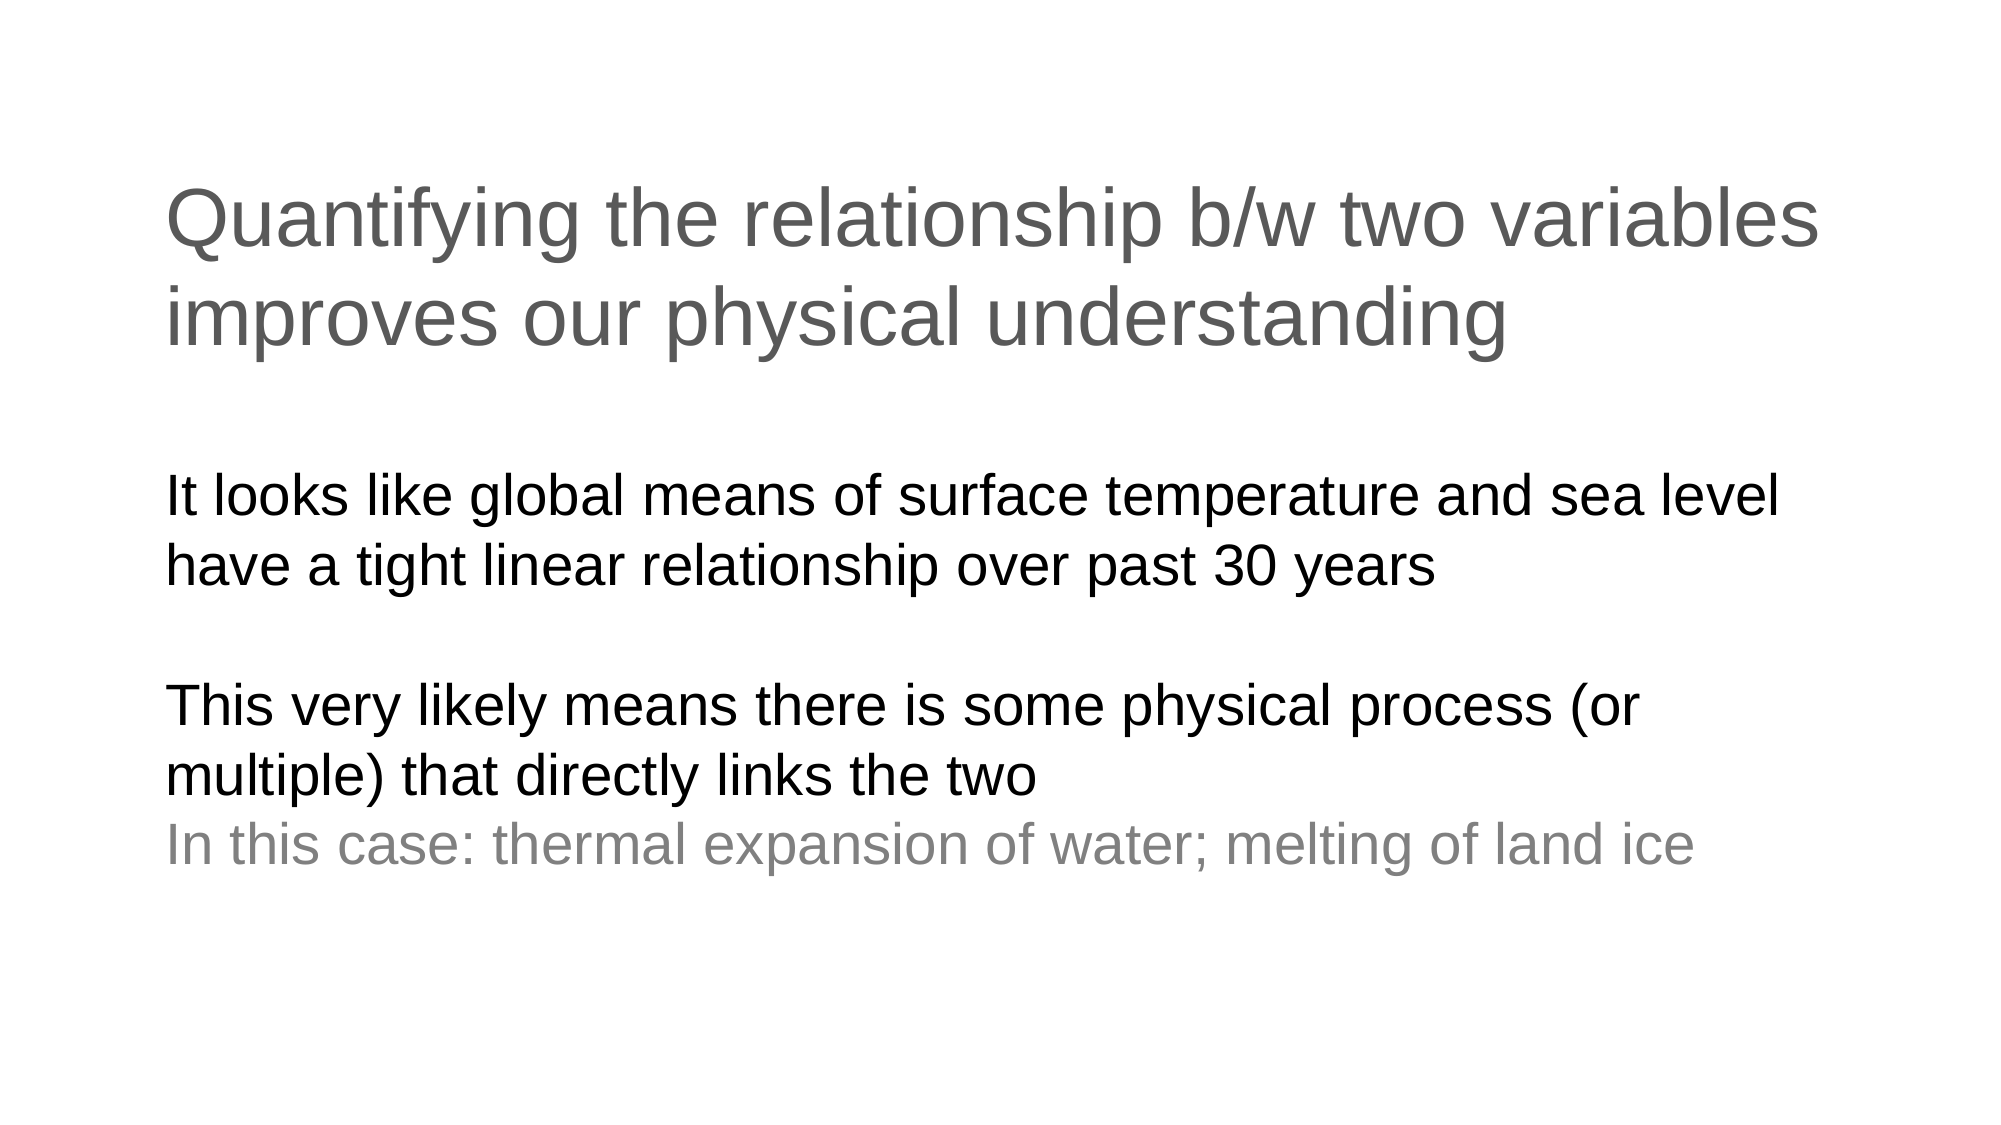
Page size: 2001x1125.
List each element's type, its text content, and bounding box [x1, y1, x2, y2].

title Quantifying the relationship b/w two variables improves our physical understanding [150, 149, 1875, 375]
list It looks like global means of surface temperature and sea level have a tight linear relationship over past 30 years This very likely means there is some physical process (or multiple) that directly links the two In this case: thermal expansion of water; melting of land ice [150, 450, 1875, 1063]
